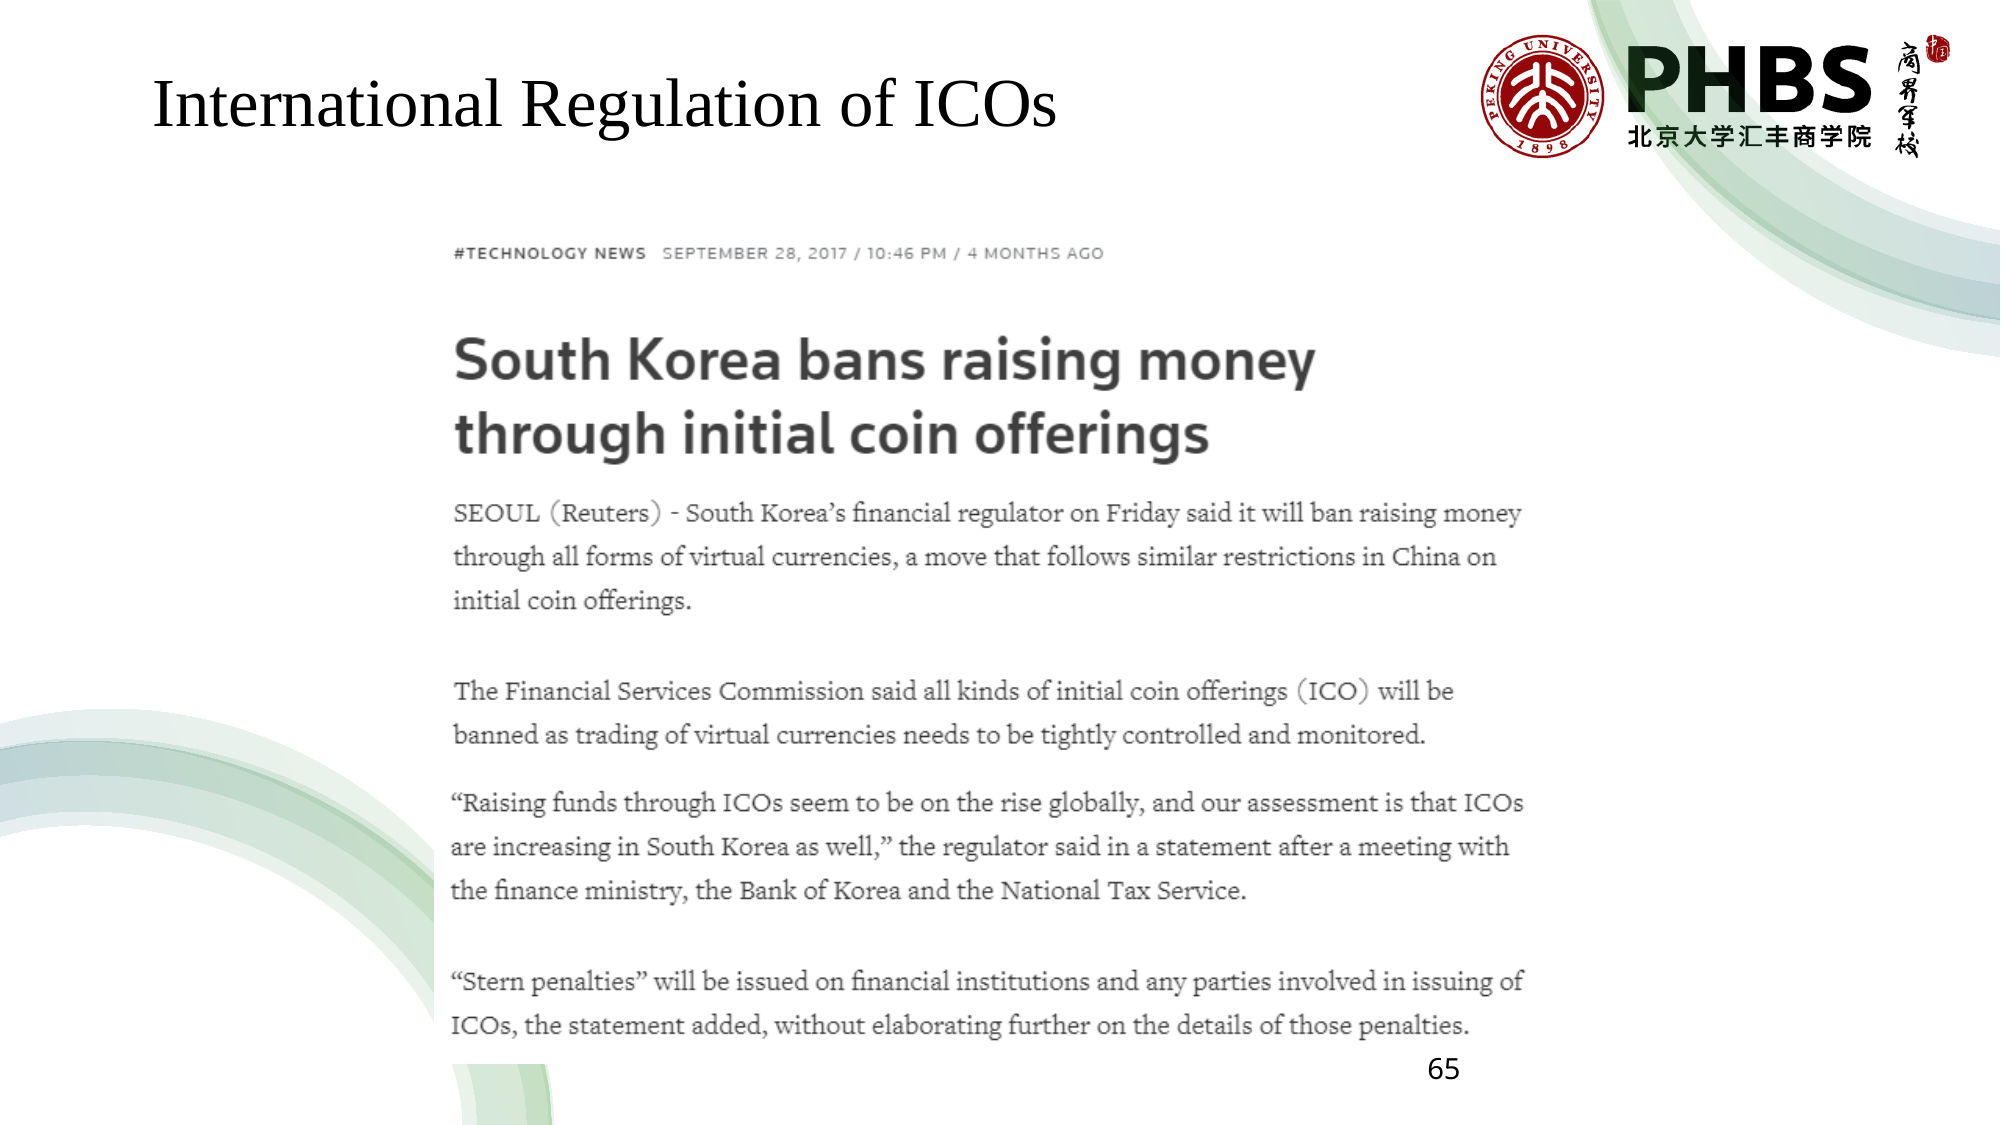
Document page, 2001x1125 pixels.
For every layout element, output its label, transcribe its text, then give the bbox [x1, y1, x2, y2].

title International Regulation of ICOs [137, 59, 1863, 278]
picture [440, 233, 1548, 762]
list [433, 774, 1554, 1065]
picture [1625, 0, 2000, 185]
picture [1458, 0, 1609, 59]
slide_number 65 [1412, 1042, 1750, 1103]
